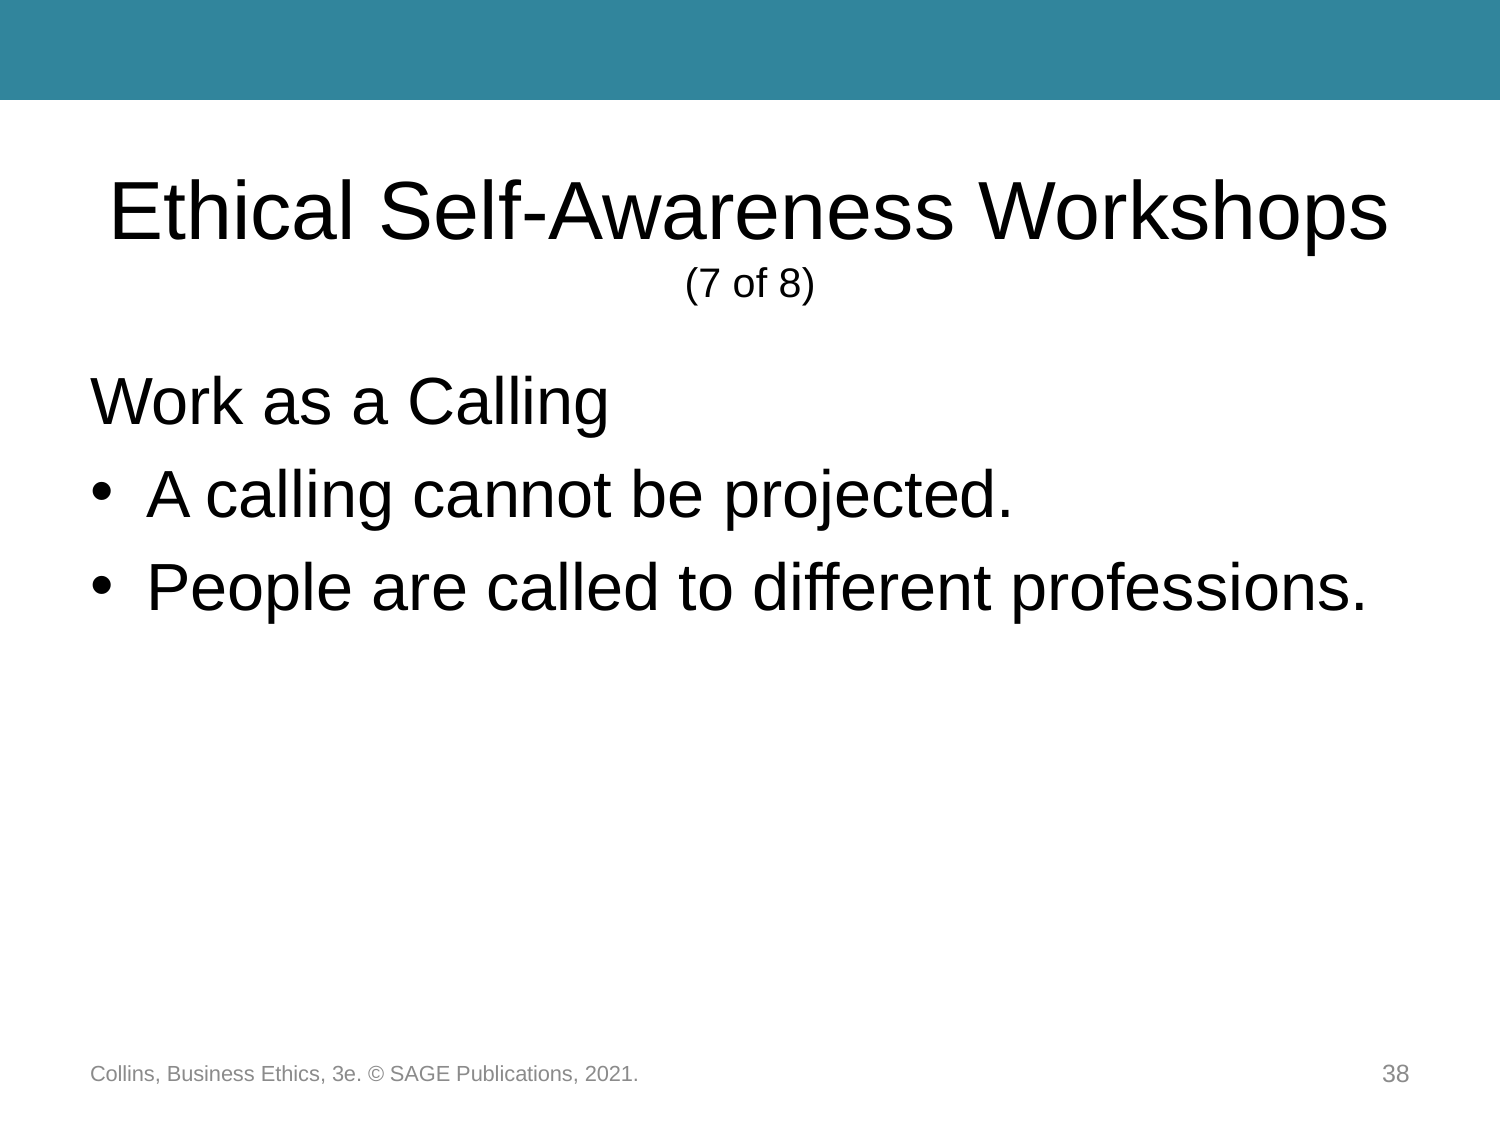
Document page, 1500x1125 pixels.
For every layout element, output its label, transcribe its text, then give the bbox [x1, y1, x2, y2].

list Work as a Calling A calling cannot be projected. People are called to different professions. [75, 350, 1425, 1005]
footer Collins, Business Ethics, 3e. © SAGE Publications, 2021. [75, 1042, 1313, 1103]
title Ethical Self-Awareness Workshops (7 of 8) [75, 137, 1425, 325]
slide_number 38 [1350, 1042, 1425, 1103]
